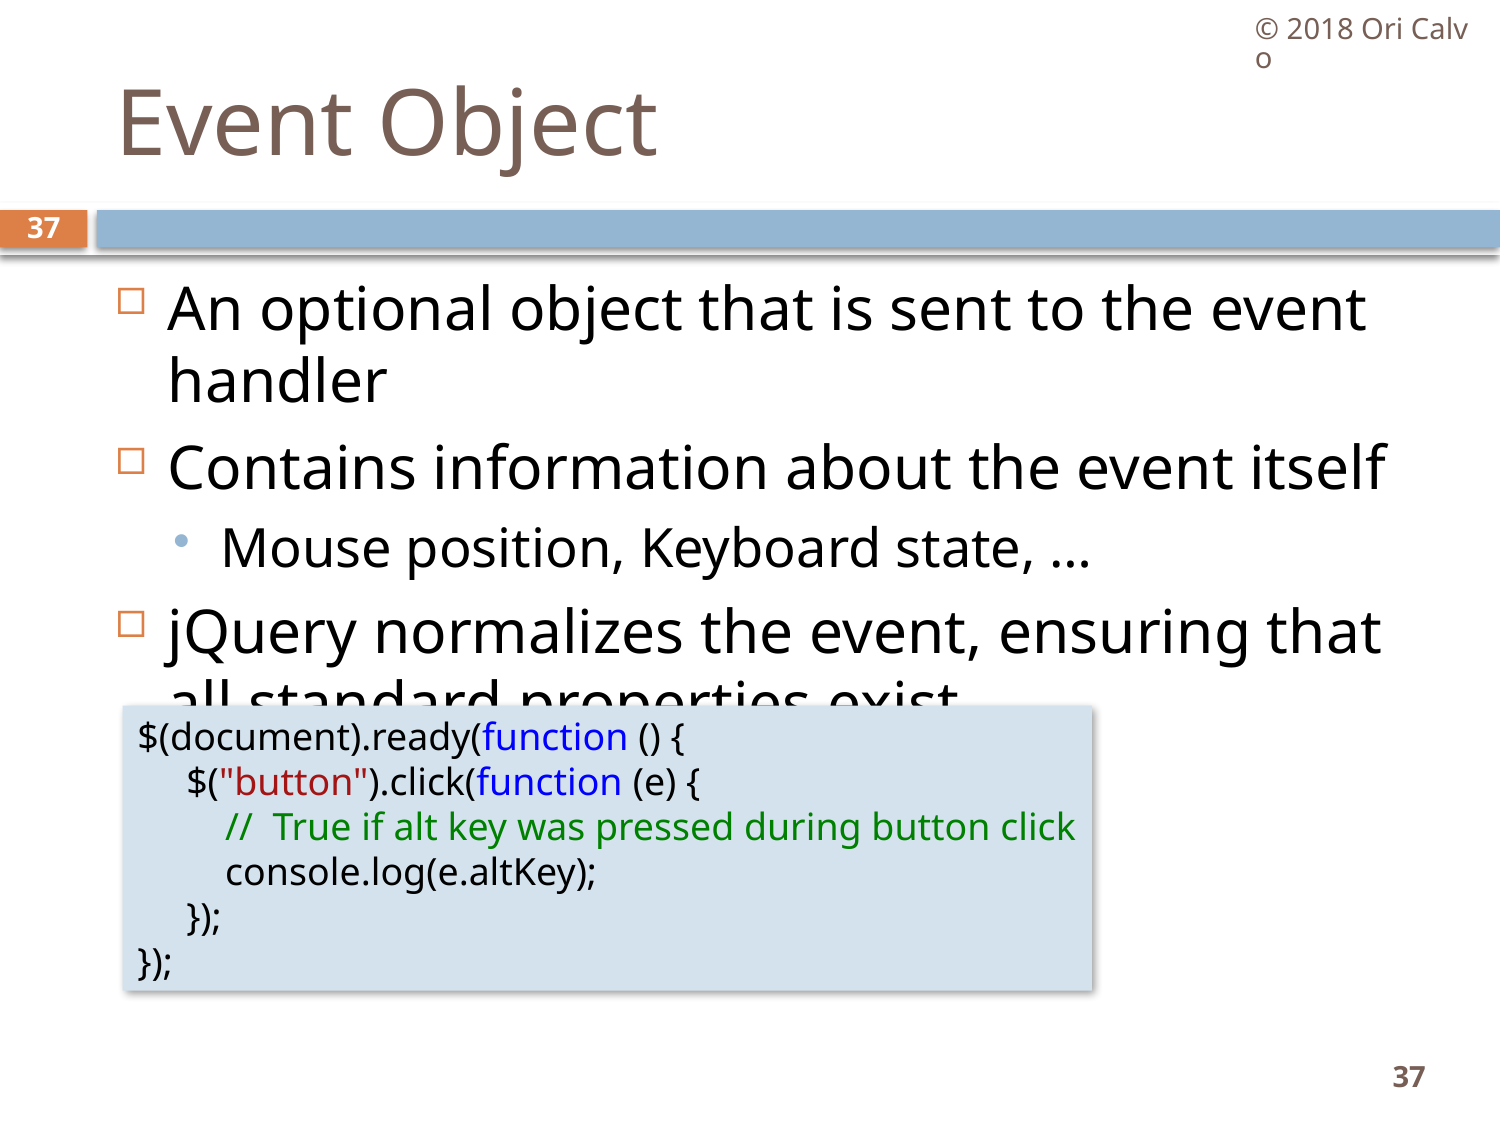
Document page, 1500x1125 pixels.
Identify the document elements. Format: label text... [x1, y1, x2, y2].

text_box $(document).ready(function () { $("button").click(function (e) { // True if alt key was pressed during button click console.log(e.altKey); }); }); [122, 705, 1092, 991]
list An optional object that is sent to the event handler Contains information about the event itself Mouse position, Keyboard state, … jQuery normalizes the event, ensuring that all standard properties exist [100, 262, 1438, 1000]
title Event Object [100, 37, 1438, 200]
slide_number 37 [0, 208, 88, 249]
footer © 2018 Ori Calvo [1240, 0, 1500, 60]
